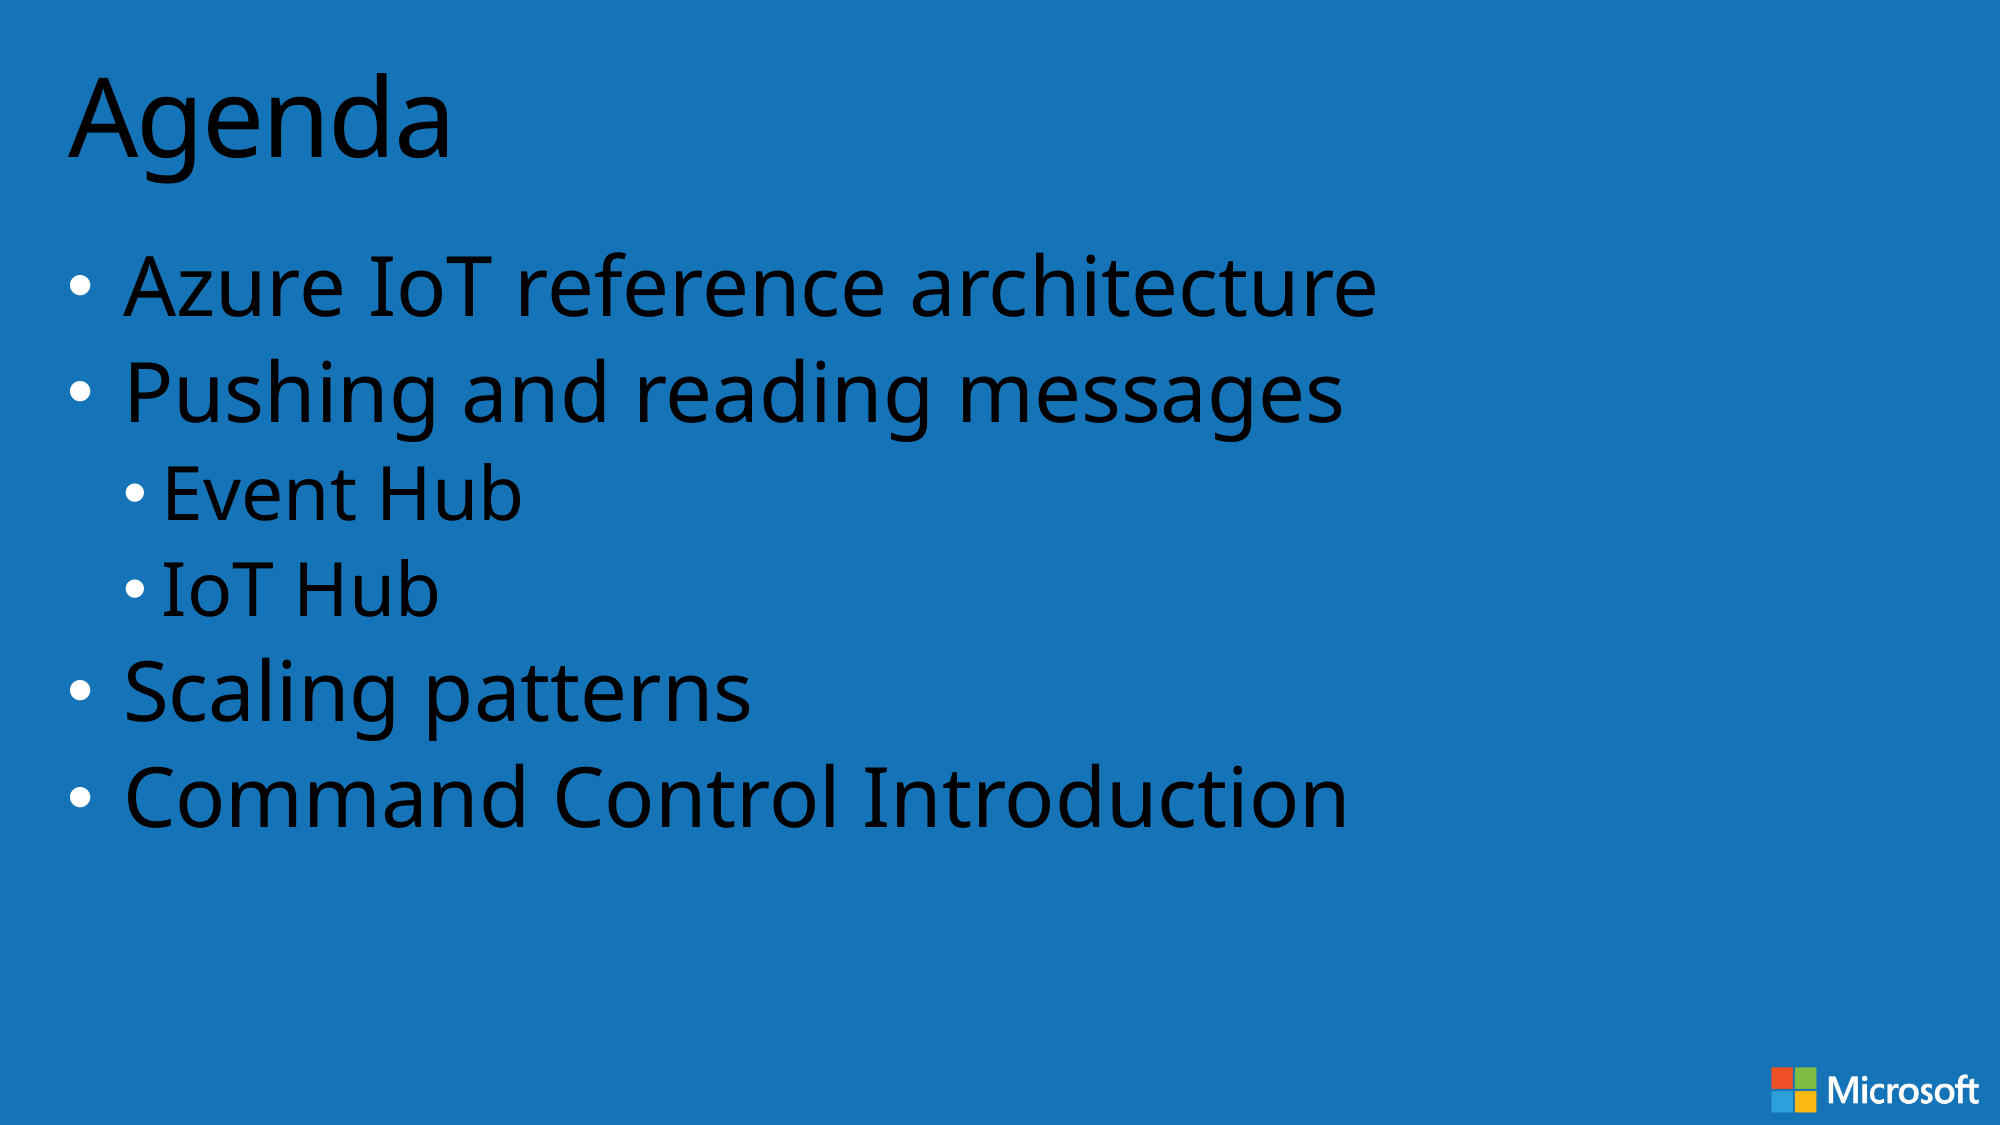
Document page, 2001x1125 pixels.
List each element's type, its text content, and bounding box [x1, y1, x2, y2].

list Azure IoT reference architecture Pushing and reading messages Event Hub IoT Hub Scaling patterns Command Control Introduction [43, 229, 1938, 884]
picture [1770, 1066, 1980, 1113]
title Agenda [44, 47, 1938, 196]
